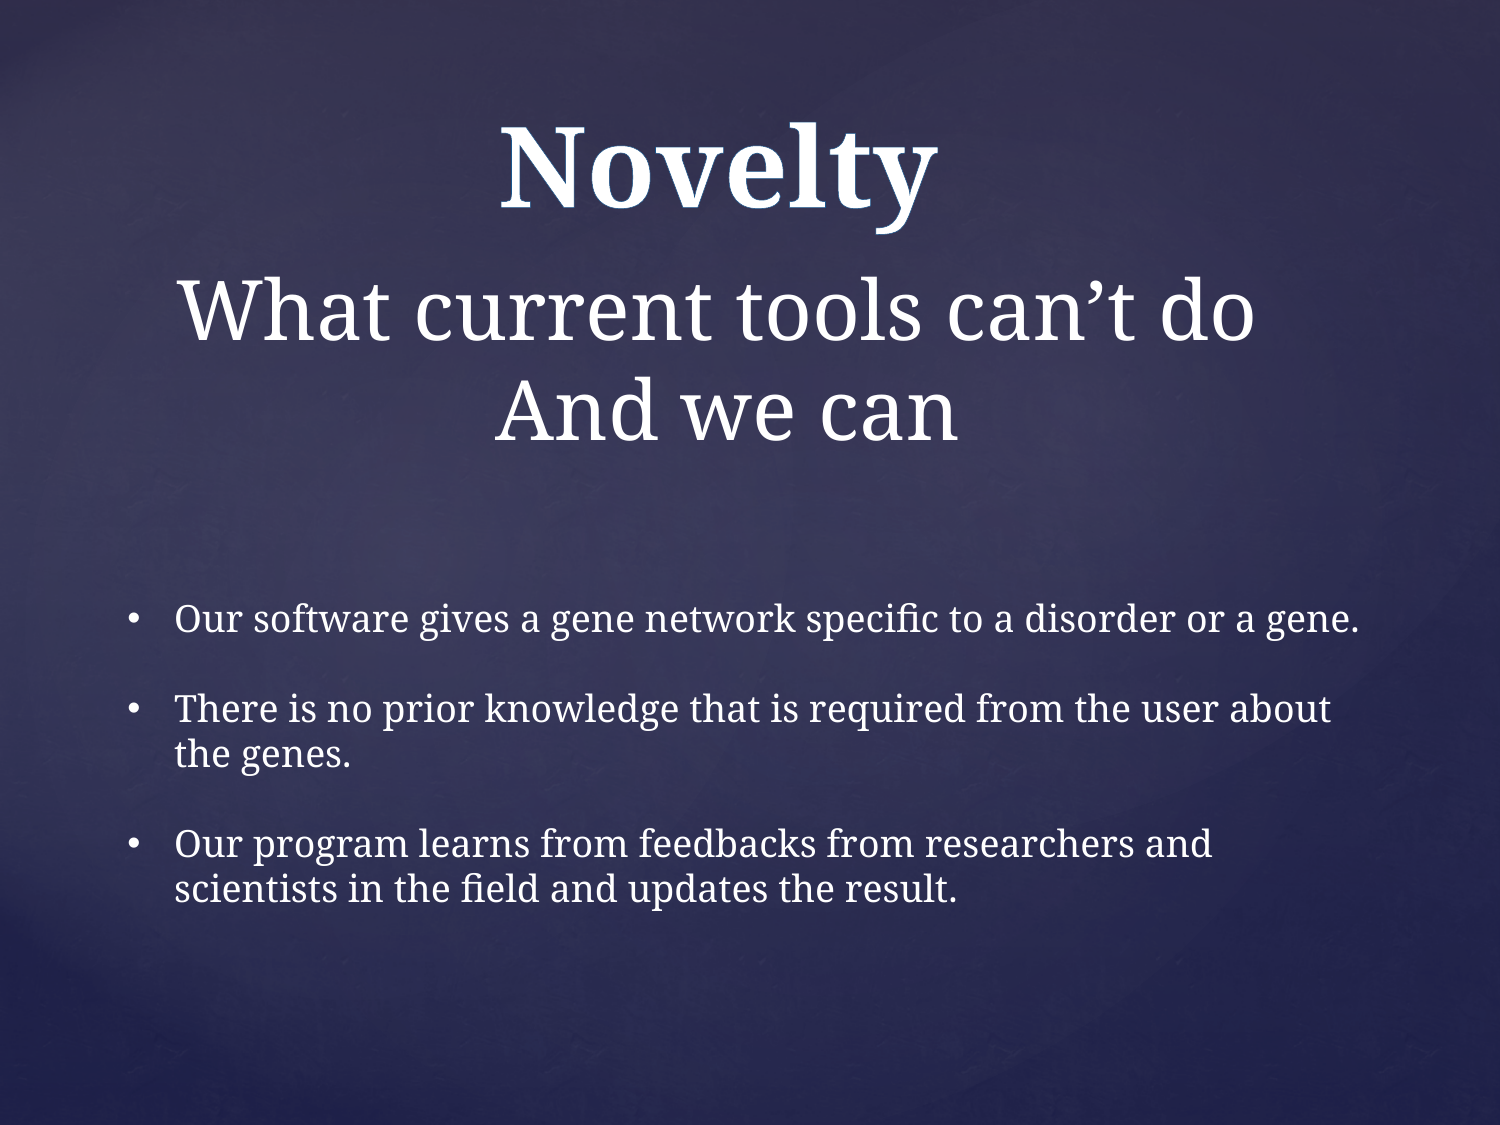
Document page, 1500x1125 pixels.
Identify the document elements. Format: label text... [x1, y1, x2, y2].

text_box What current tools can’t do And we can [161, 249, 1295, 465]
text_box Our software gives a gene network specific to a disorder or a gene. There is no prior knowledge that is required from the user about the genes. Our program learns from feedbacks from researchers and scientists in the field and updates the result. [112, 587, 1388, 918]
text_box Novelty [482, 87, 954, 238]
